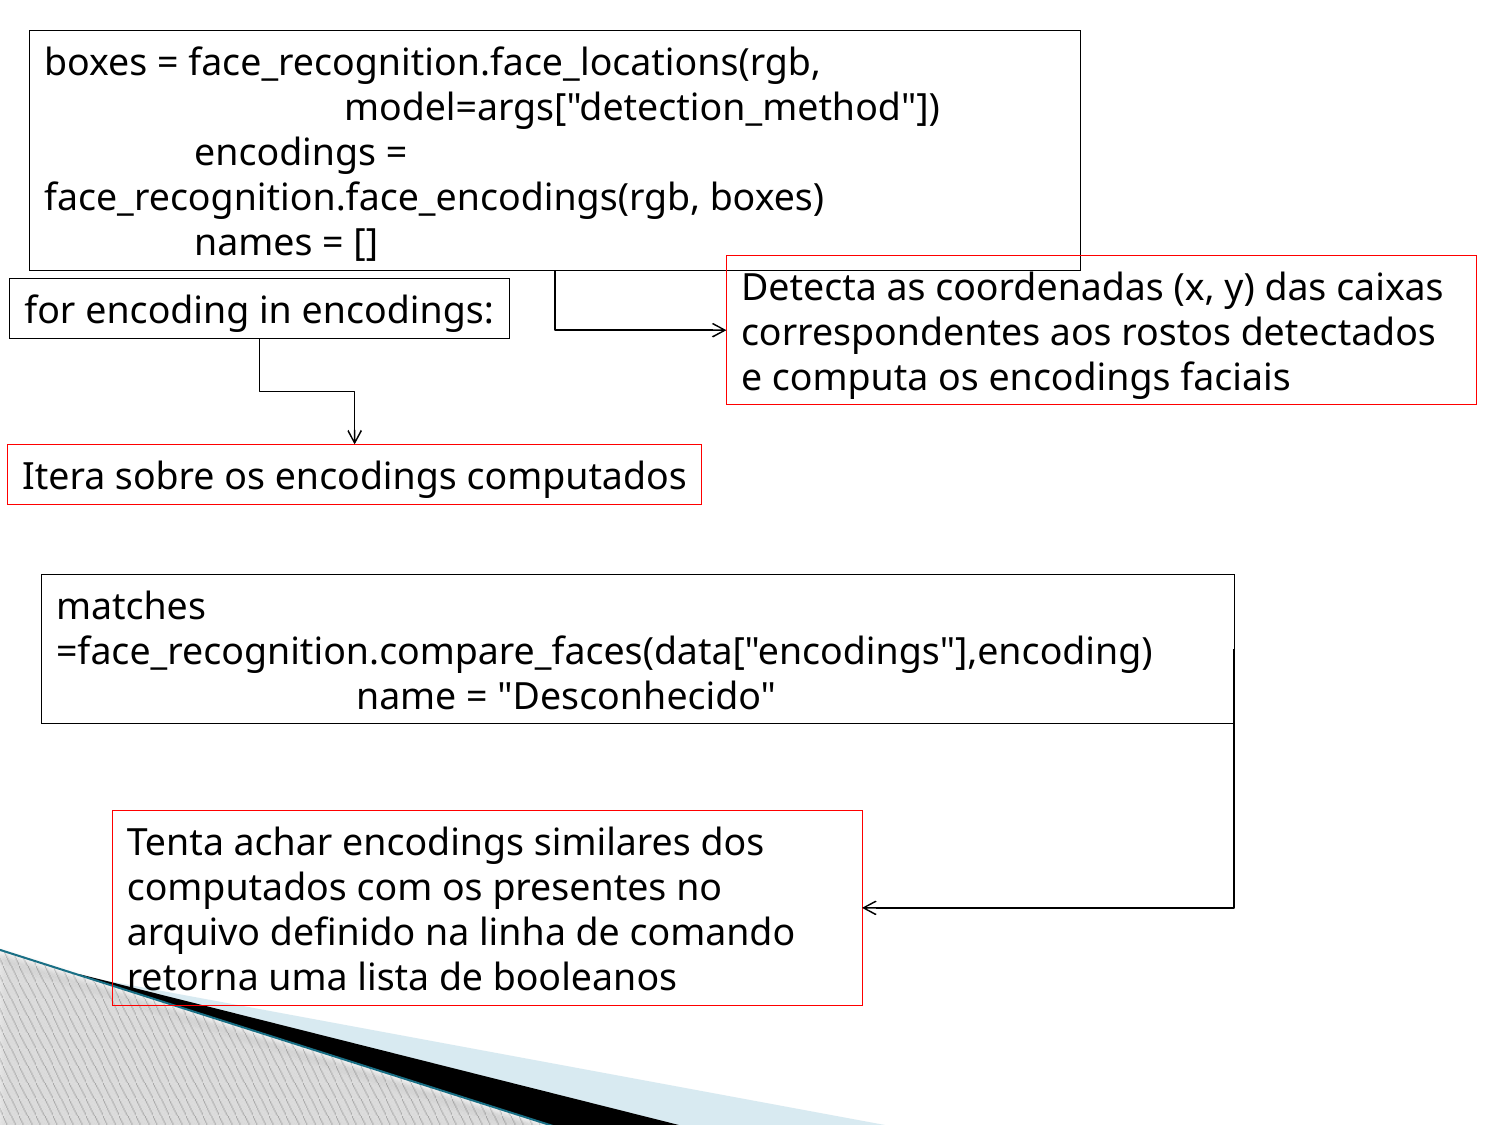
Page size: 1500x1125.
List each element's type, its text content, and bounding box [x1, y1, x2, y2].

text_box matches =face_recognition.compare_faces(data["encodings"],encoding) name = "Desconhecido" [41, 574, 1235, 724]
text_box for encoding in encodings: [9, 278, 510, 339]
text_box Detecta as coordenadas (x, y) das caixas correspondentes aos rostos detectados e computa os encodings faciais [726, 255, 1477, 405]
text_box Itera sobre os encodings computados [7, 444, 702, 505]
text_box boxes = face_recognition.face_locations(rgb, model=args["detection_method"]) encodings = face_recognition.face_encodings(rgb, boxes) names = [] [29, 30, 1081, 271]
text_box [254, 344, 360, 440]
text_box Tenta achar encodings similares dos computados com os presentes no arquivo definido na linha de comando retorna uma lista de booleanos [112, 810, 863, 1006]
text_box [861, 627, 1235, 910]
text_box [588, 193, 693, 366]
